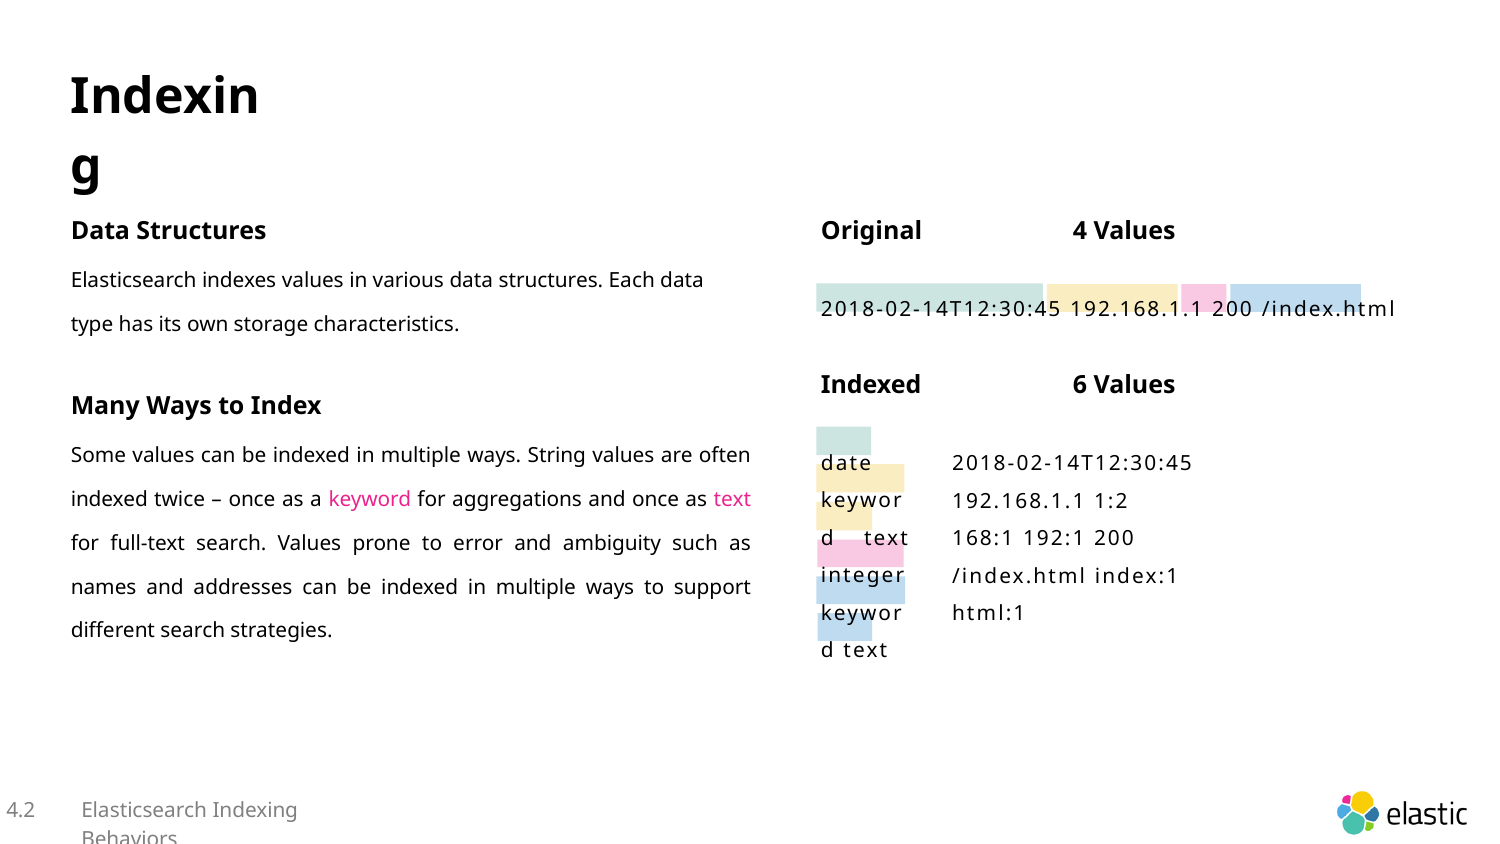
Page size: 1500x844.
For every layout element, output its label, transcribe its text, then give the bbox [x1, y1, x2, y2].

text_box 4.2 [6, 792, 41, 822]
text_box Elasticsearch indexes values in various data structures. Each data type has its own storage characteristics. [70, 248, 742, 336]
text_box Indexed [820, 363, 929, 399]
text_box 2018-02-14T12:30:45 192.168.1.1 1:2 168:1 192:1 200 /index.html index:1 html:1 [952, 437, 1195, 625]
text_box Data Structures [70, 209, 273, 245]
text_box Elasticsearch Indexing Behaviors [81, 792, 391, 844]
text_box 4 Values [1072, 209, 1185, 245]
text_box Original [820, 209, 930, 245]
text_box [805, 272, 1372, 323]
text_box Indexing [70, 53, 290, 194]
text_box Many Ways to Index [70, 384, 328, 419]
text_box Some values can be indexed in multiple ways. String values are often indexed twice – once as a keyword for aggregations and once as text for full-text search. Values prone to error and ambiguity such as names and addresses can be indexed in multiple ways to support different search strategies. [70, 423, 751, 643]
text_box [1335, 789, 1467, 836]
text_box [805, 416, 916, 652]
text_box 6 Values [1072, 363, 1185, 399]
text_box 2018-02-14T12:30:45 192.168.1.1 200 /index.html [1376, 291, 1421, 321]
